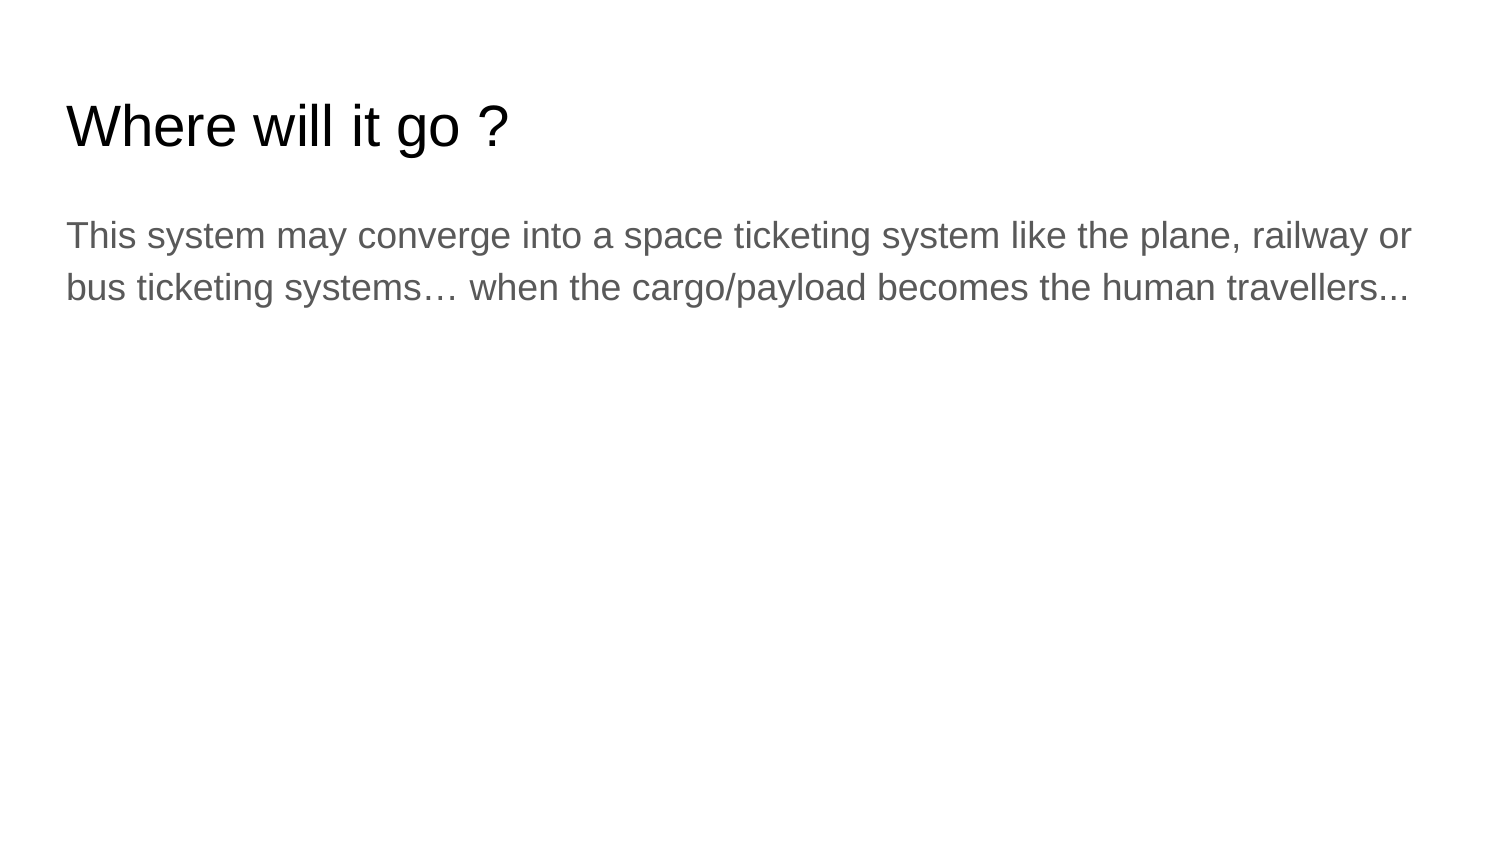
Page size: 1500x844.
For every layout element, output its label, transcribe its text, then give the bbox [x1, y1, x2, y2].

title Where will it go ? [51, 72, 1449, 167]
list This system may converge into a space ticketing system like the plane, railway or bus ticketing systems… when the cargo/payload becomes the human travellers... [51, 189, 1449, 750]
